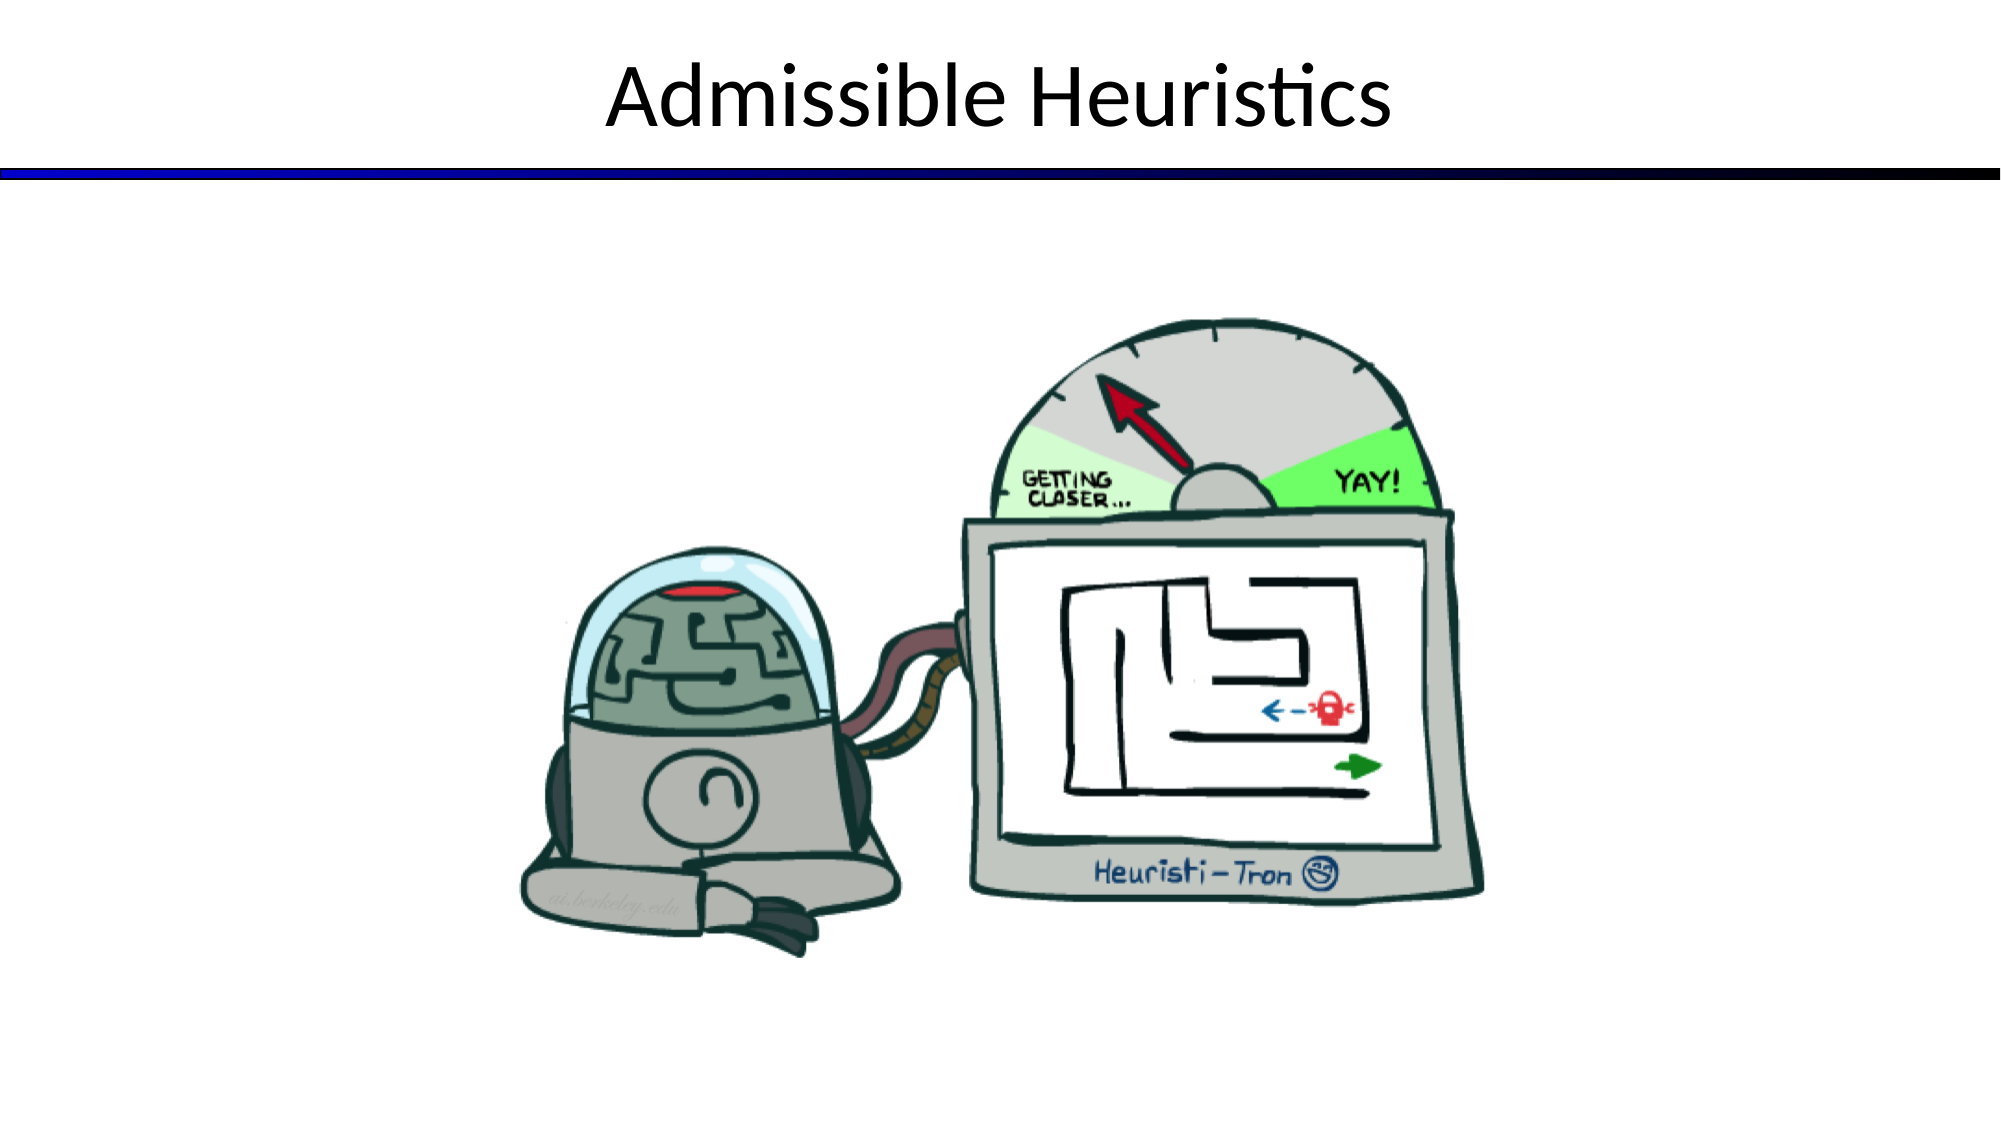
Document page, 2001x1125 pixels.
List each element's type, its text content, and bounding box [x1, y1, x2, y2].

title Admissible Heuristics [0, 0, 2000, 184]
picture [474, 199, 1526, 993]
